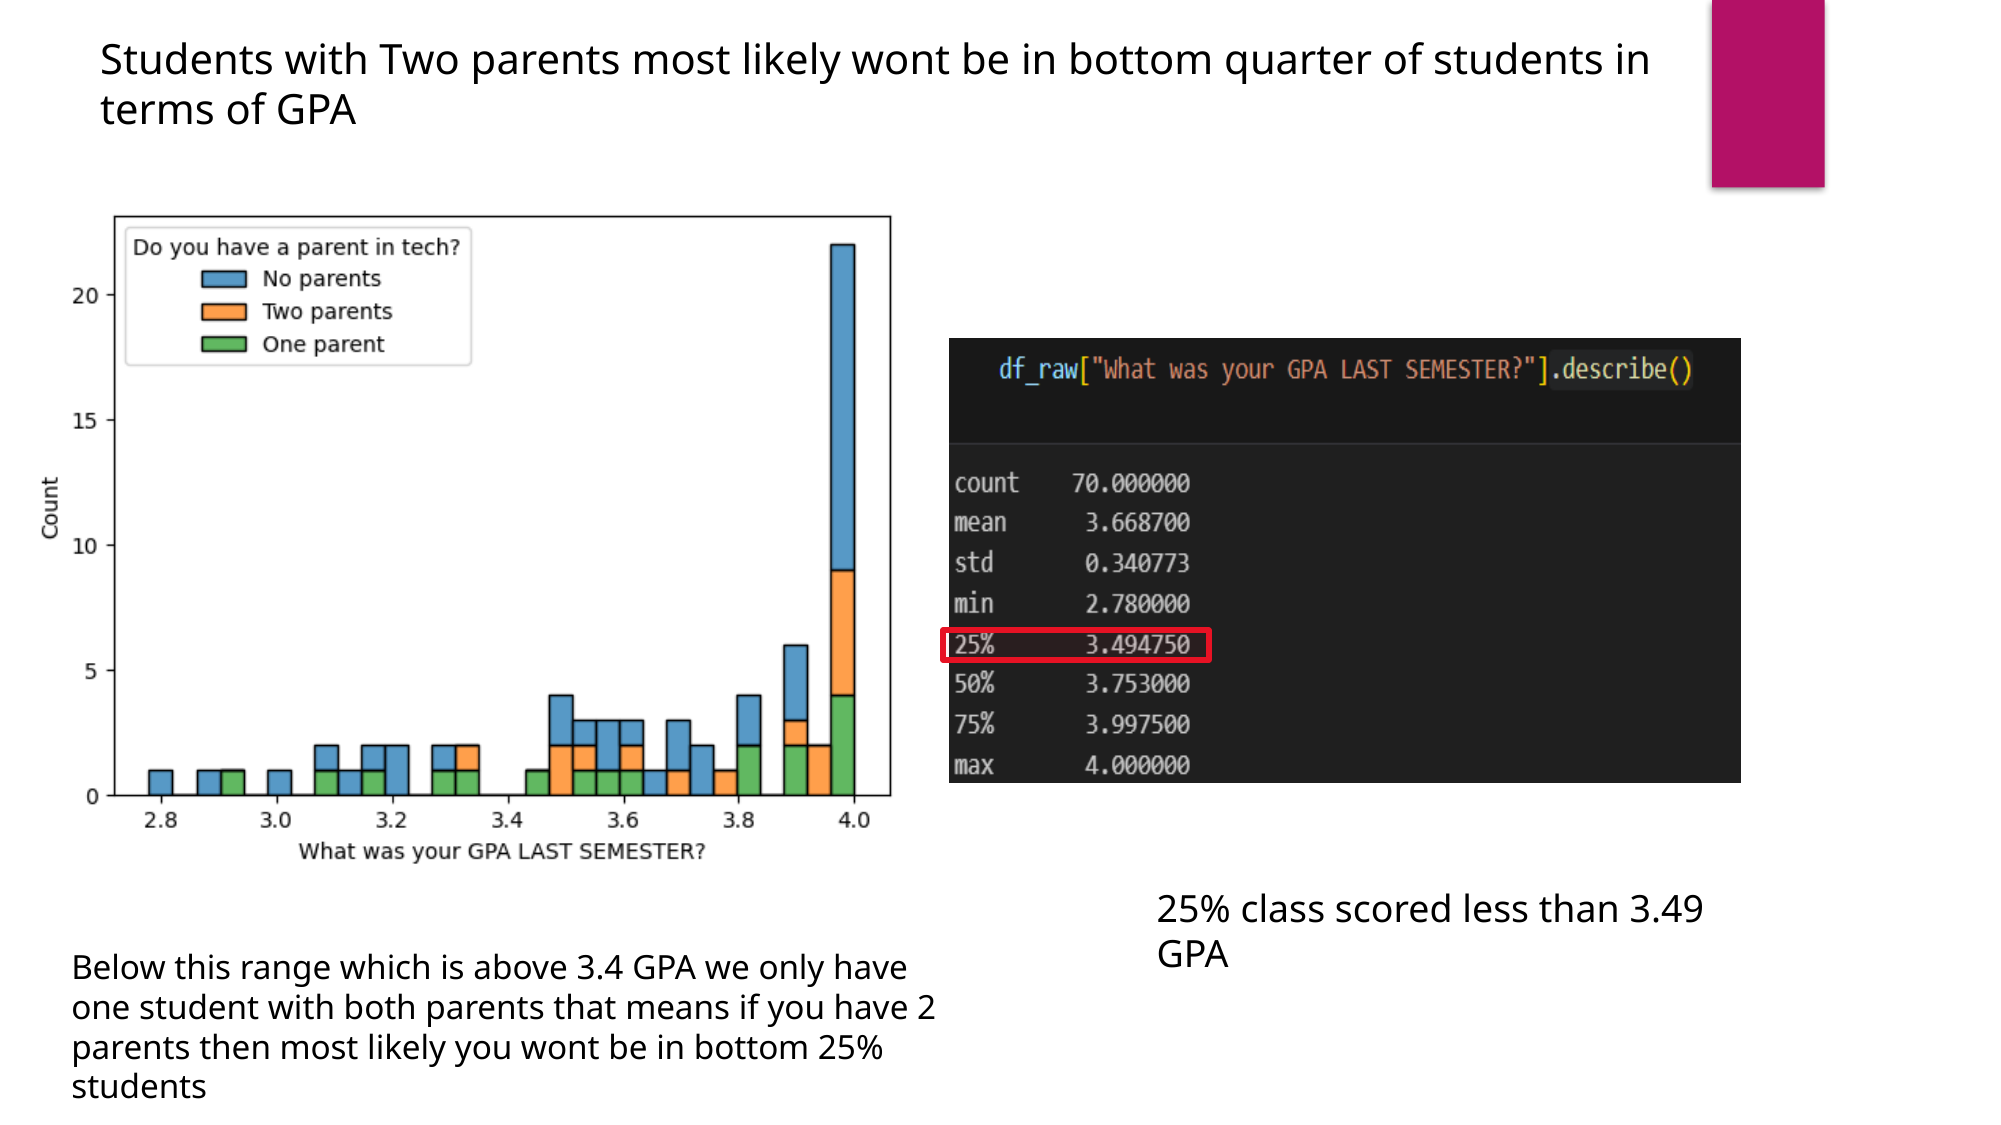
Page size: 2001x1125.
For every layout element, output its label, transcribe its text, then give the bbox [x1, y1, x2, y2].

picture [948, 338, 1741, 783]
text_box Below this range which is above 3.4 GPA we only have one student with both parents that means if you have 2 parents then most likely you wont be in bottom 25% students [56, 938, 962, 1113]
text_box Students with Two parents most likely wont be in bottom quarter of students in terms of GPA [85, 25, 1741, 141]
text_box 25% class scored less than 3.49 GPA [1141, 877, 1741, 983]
picture [25, 202, 904, 878]
